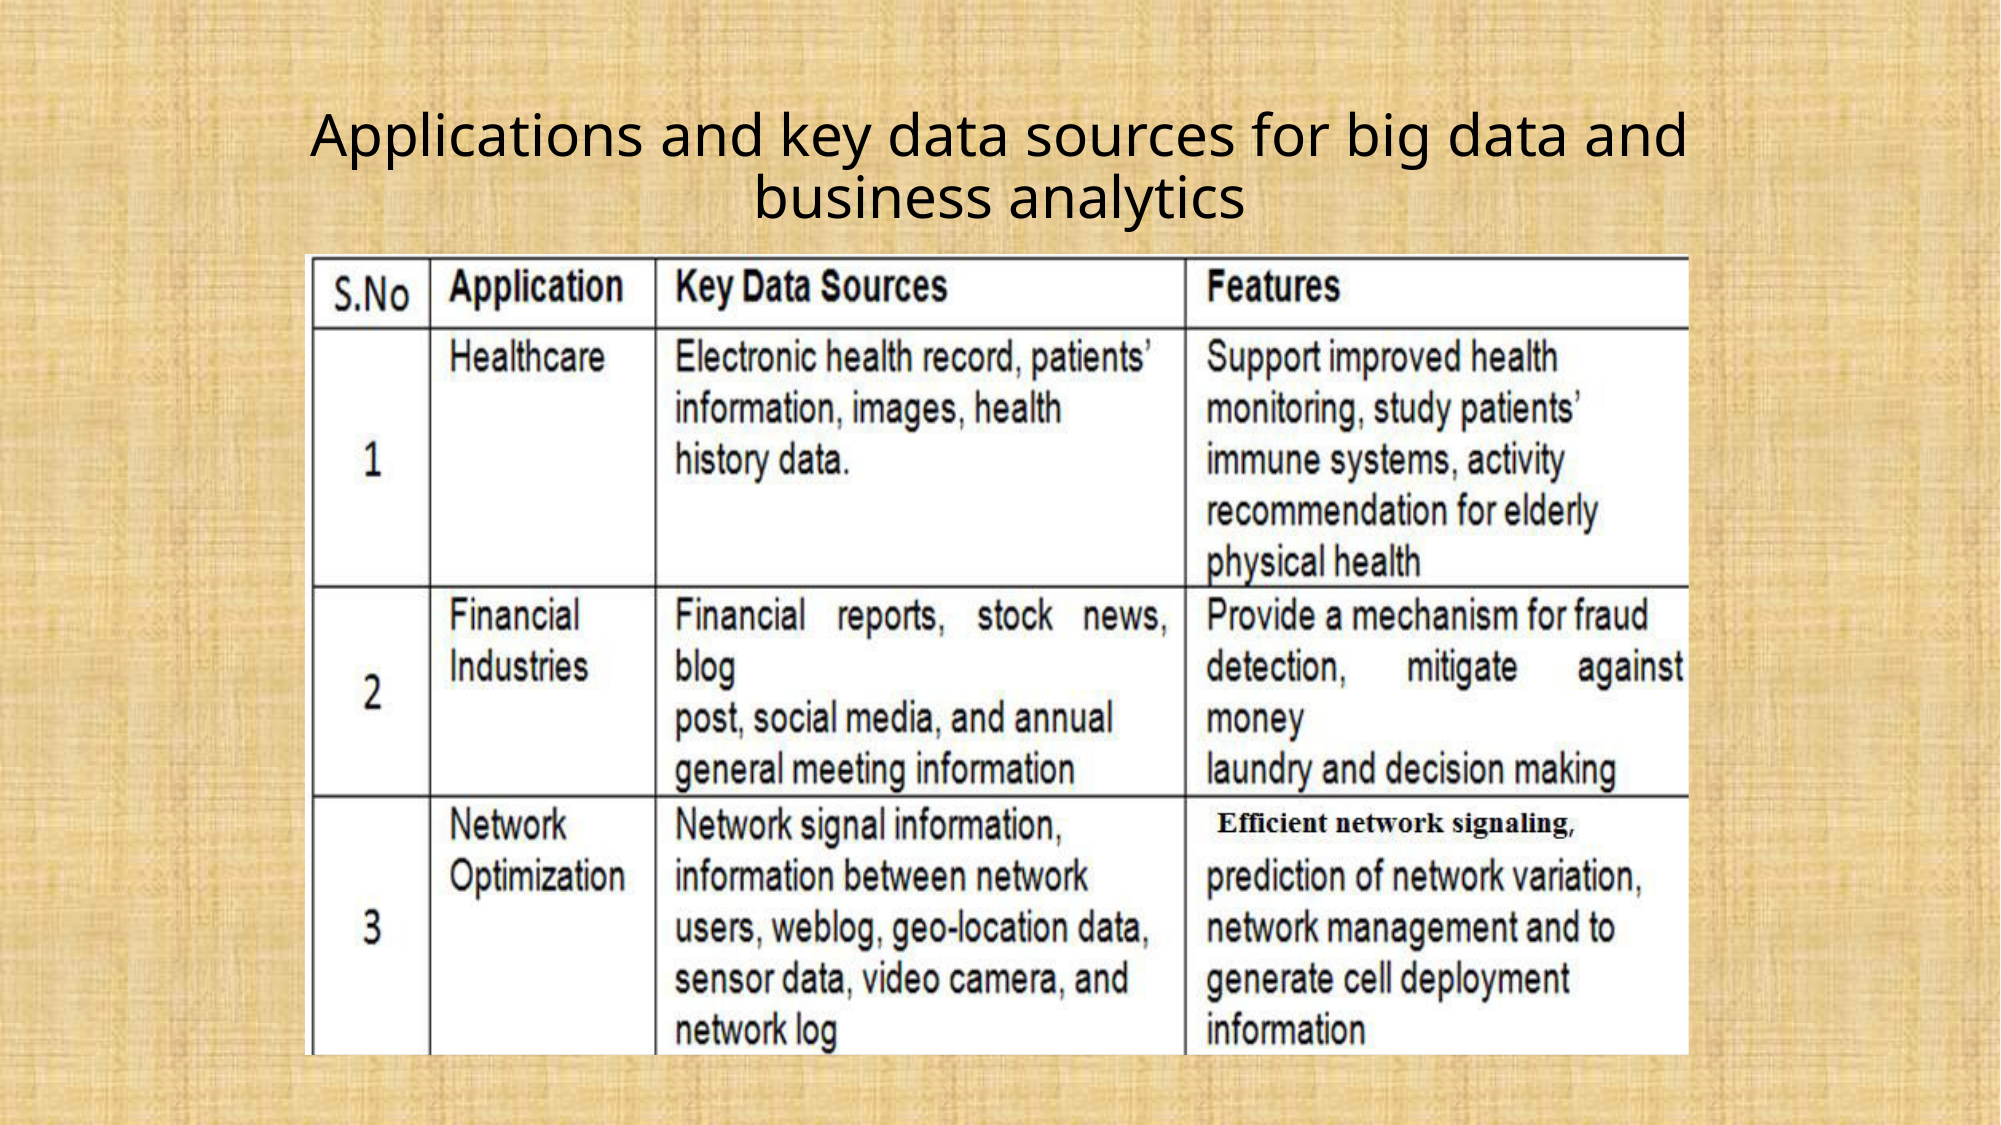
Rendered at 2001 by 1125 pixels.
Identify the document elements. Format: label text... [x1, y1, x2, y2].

picture [0, 0, 2001, 1125]
title Applications and key data sources for big data and business analytics [137, 59, 1863, 278]
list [304, 254, 1689, 1055]
